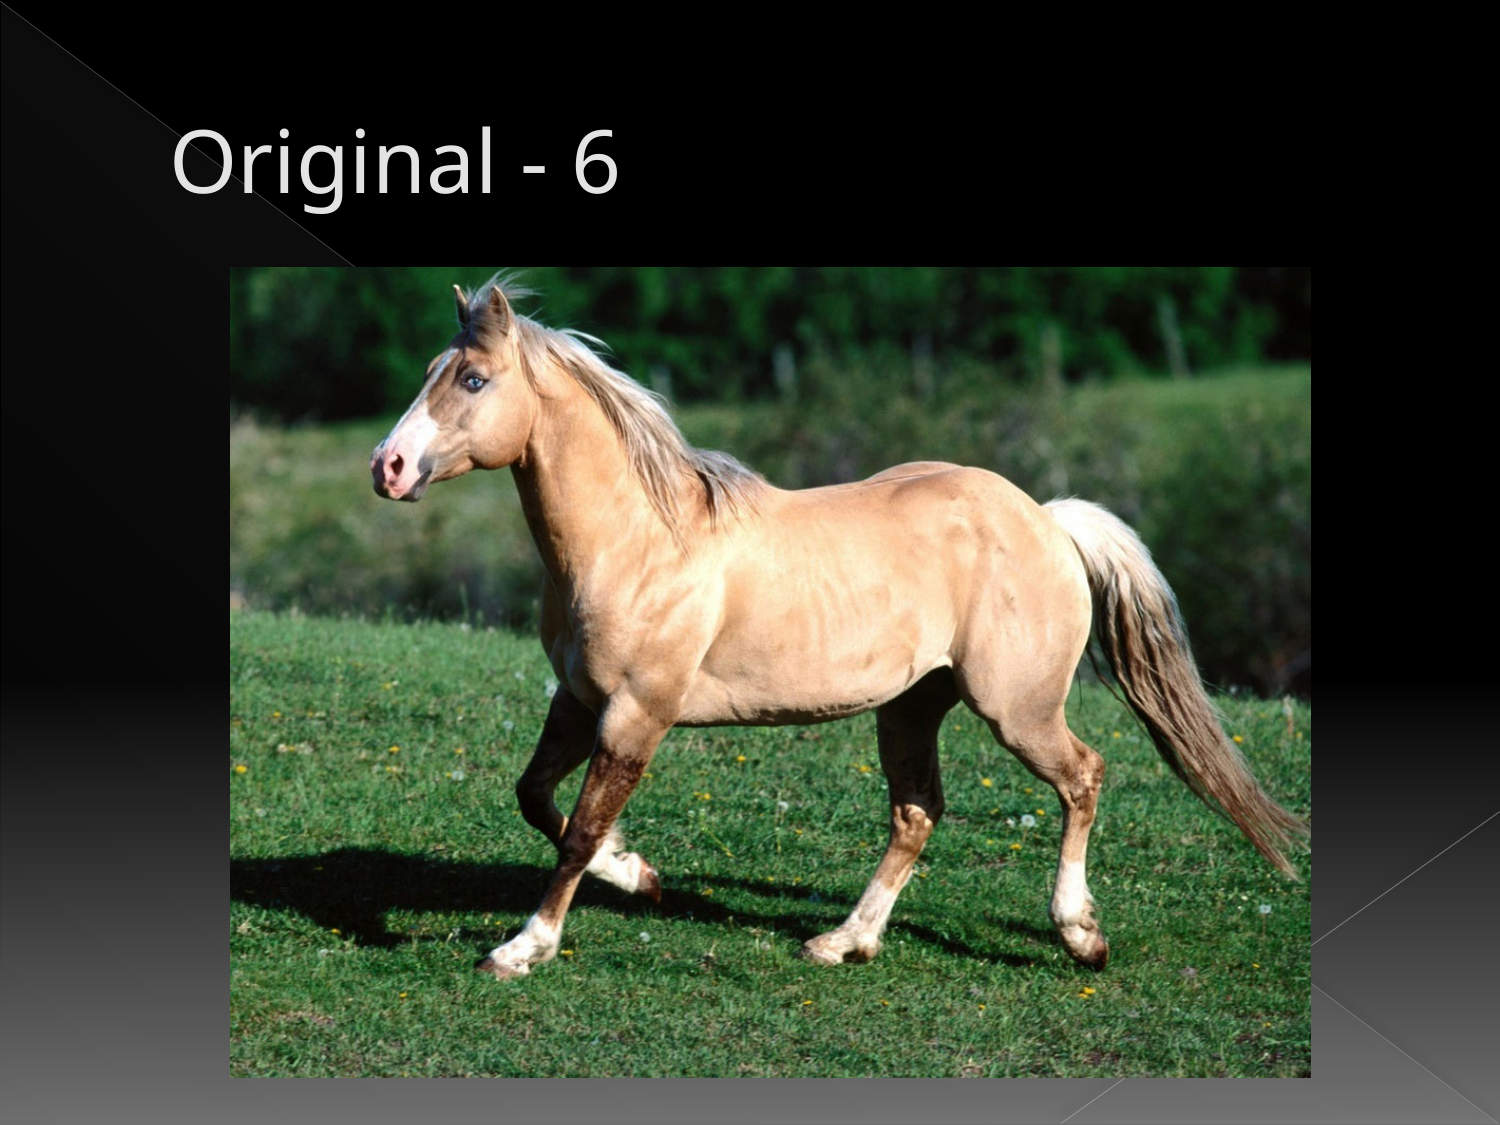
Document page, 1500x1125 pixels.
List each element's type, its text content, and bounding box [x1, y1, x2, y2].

picture [229, 266, 1312, 1078]
title Original - 6 [75, 43, 1425, 274]
